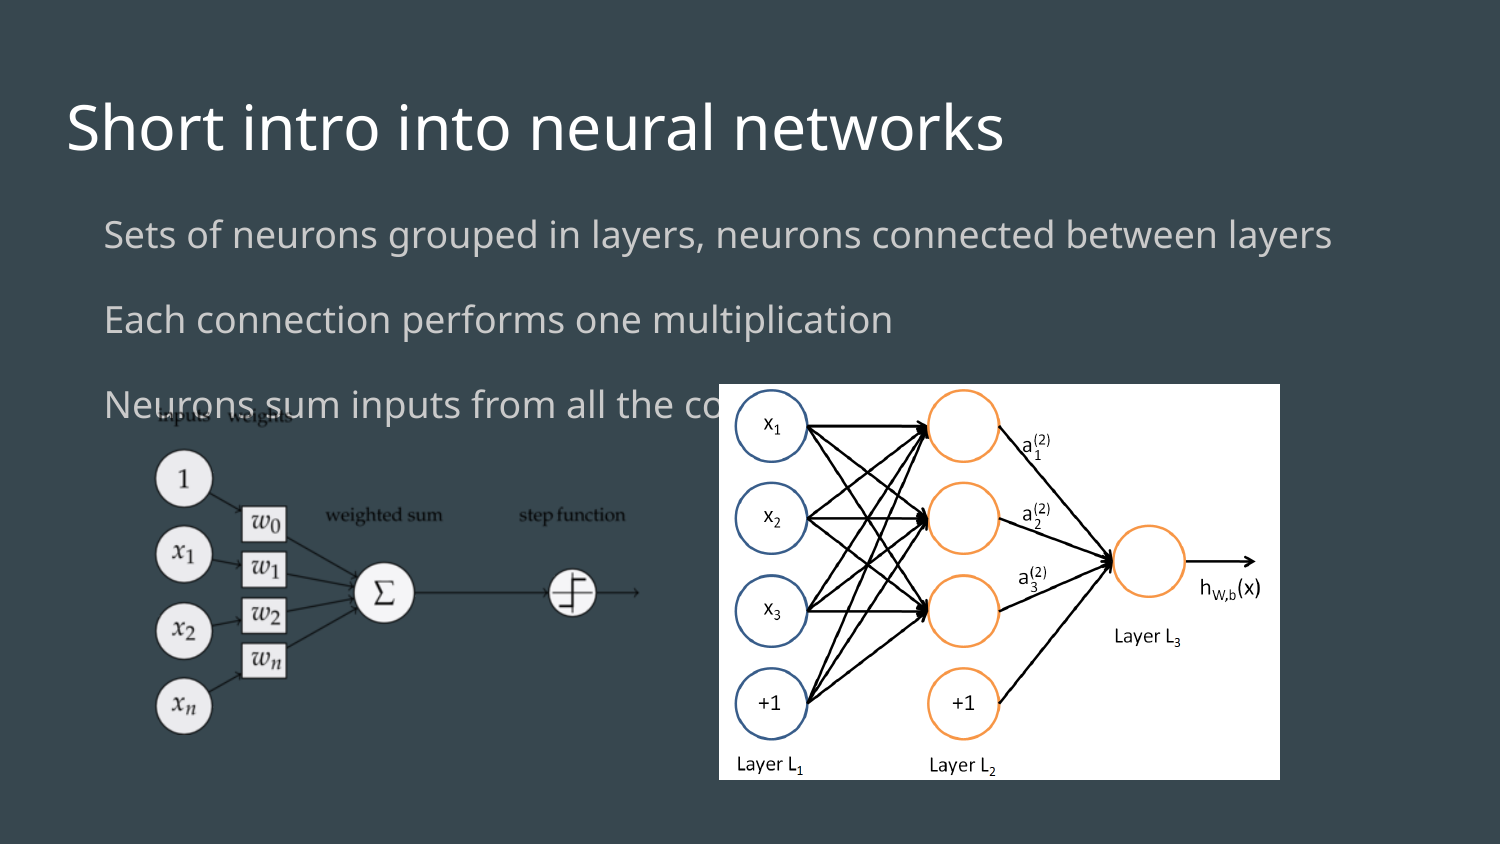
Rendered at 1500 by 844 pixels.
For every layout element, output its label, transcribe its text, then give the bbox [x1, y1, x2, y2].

title Short intro into neural networks [51, 72, 1449, 167]
picture [718, 384, 1280, 781]
list Sets of neurons grouped in layers, neurons connected between layers Each connection performs one multiplication Neurons sum inputs from all the connections [51, 189, 1449, 750]
picture [149, 397, 660, 735]
